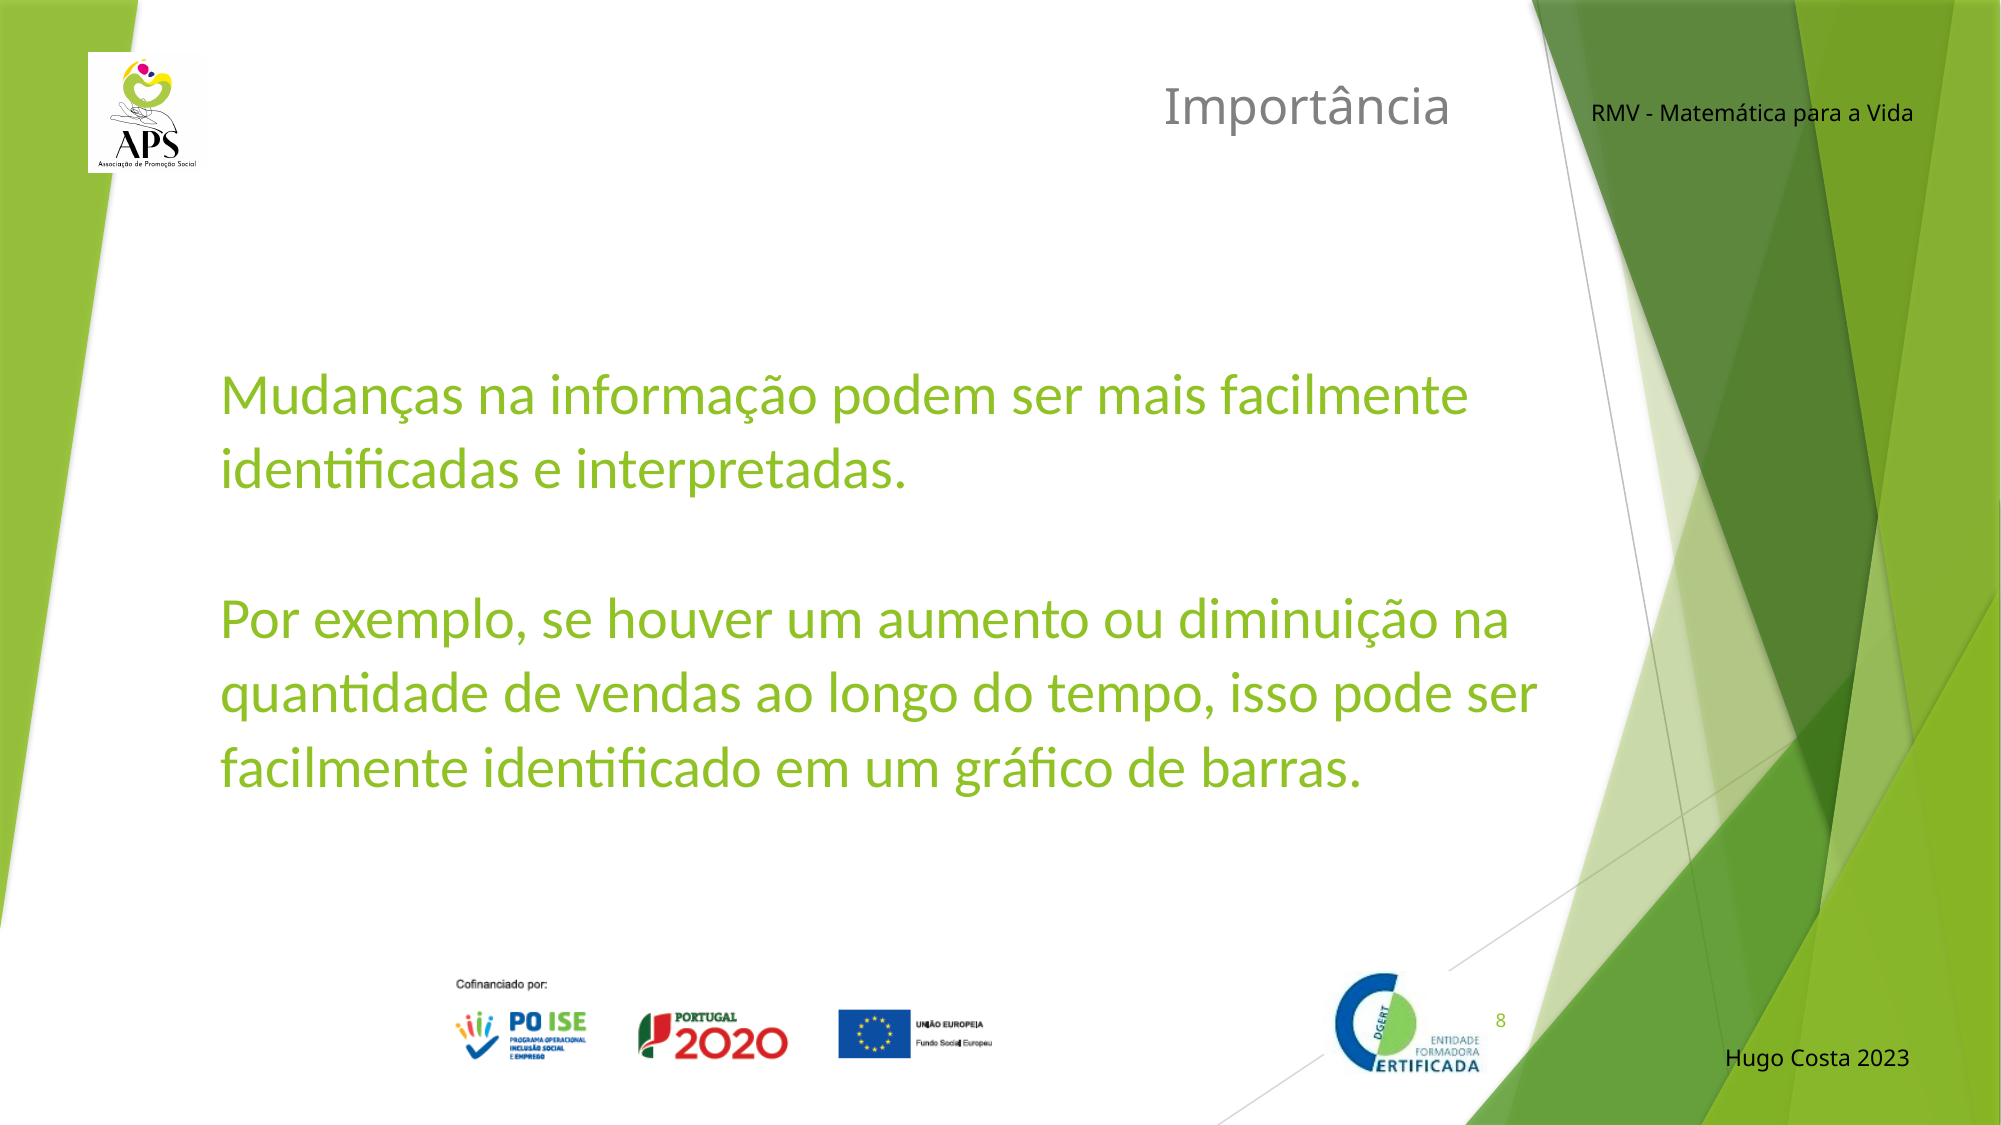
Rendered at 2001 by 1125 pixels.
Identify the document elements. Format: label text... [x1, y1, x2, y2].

slide_number 8 [1501, 991, 1522, 1051]
title Mudanças na informação podem ser mais facilmente identificadas e interpretadas. Por exemplo, se houver um aumento ou diminuição na quantidade de vendas ao longo do tempo, isso pode ser facilmente identificado em um gráfico de barras. [205, 184, 1775, 967]
text_box [0, 0, 2000, 75]
subtitle Importância [206, 75, 1480, 181]
picture [1323, 971, 1497, 1078]
text_box RMV - Matemática para a Vida [1576, 91, 1930, 134]
picture [452, 973, 1001, 1079]
text_box Hugo Costa 2023 [1709, 1035, 1926, 1079]
picture [87, 51, 206, 174]
